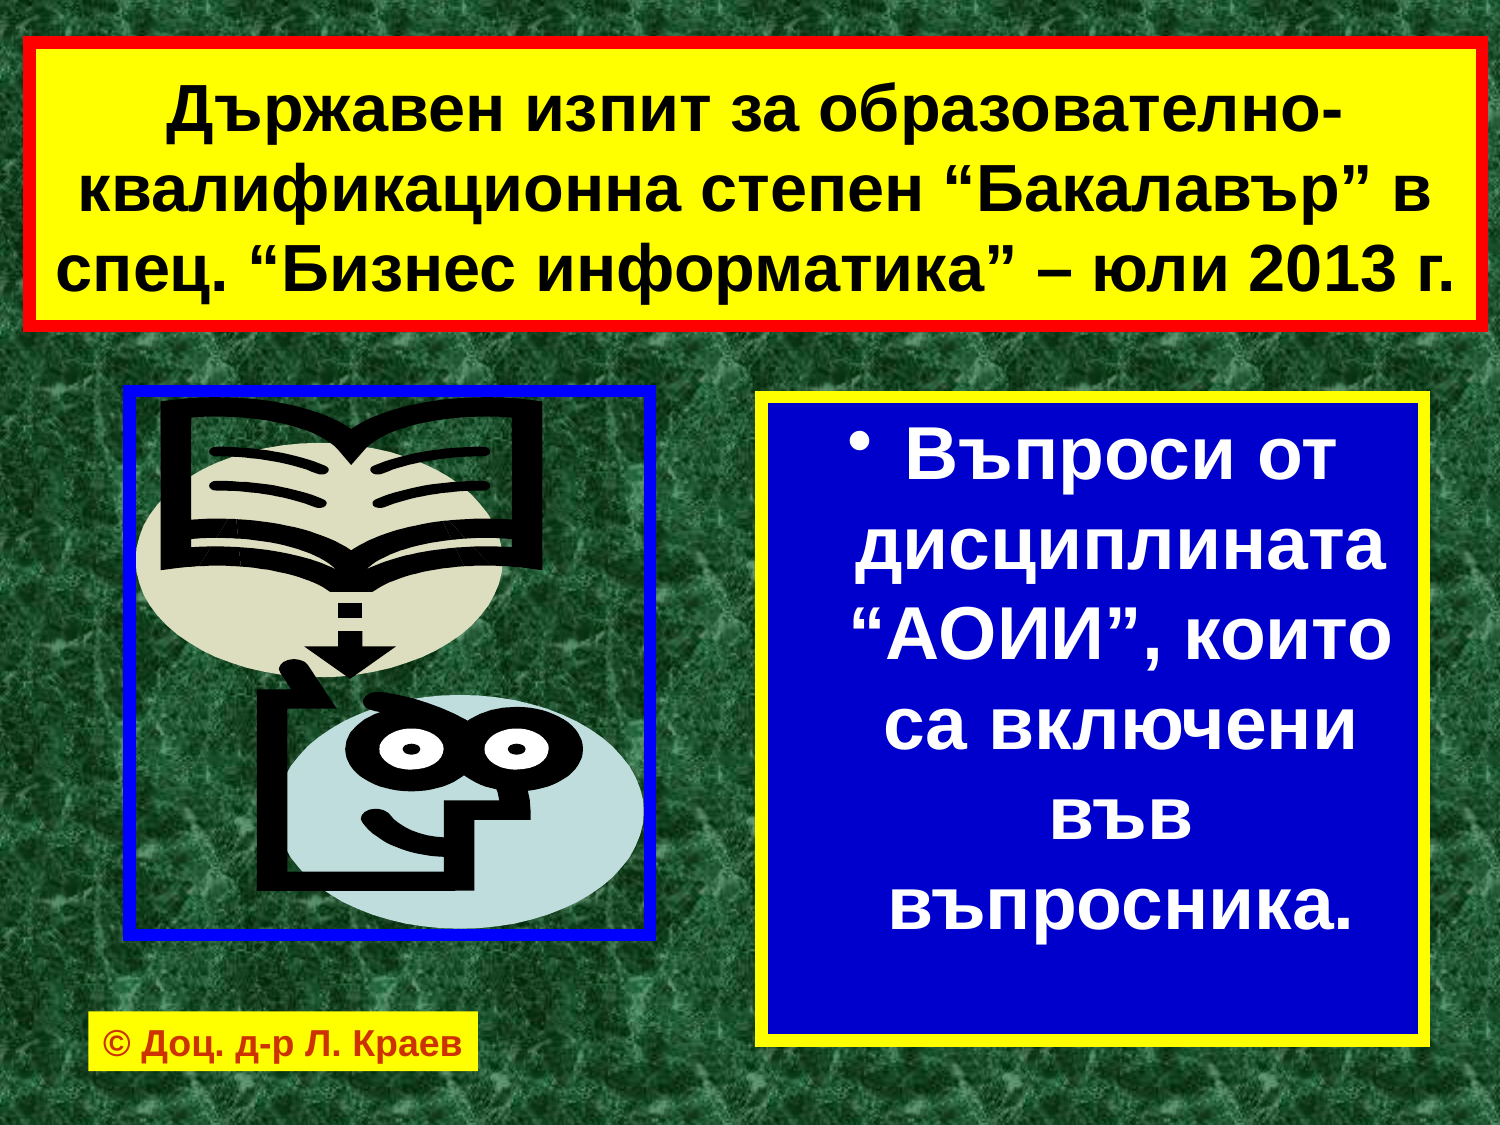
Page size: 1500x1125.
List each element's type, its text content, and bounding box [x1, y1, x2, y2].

title Държавен изпит за образователно-квалификационна степен “Бакалавър” в спец. “Бизнес информатика” – юли 2013 г. [29, 42, 1483, 327]
text_box © Доц. д-р Л. Краев [88, 1011, 478, 1072]
list Въпроси от дисциплината “АОИИ”, които са включени във въпросника. [761, 397, 1425, 1041]
picture [0, 0, 1500, 1125]
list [135, 396, 644, 929]
